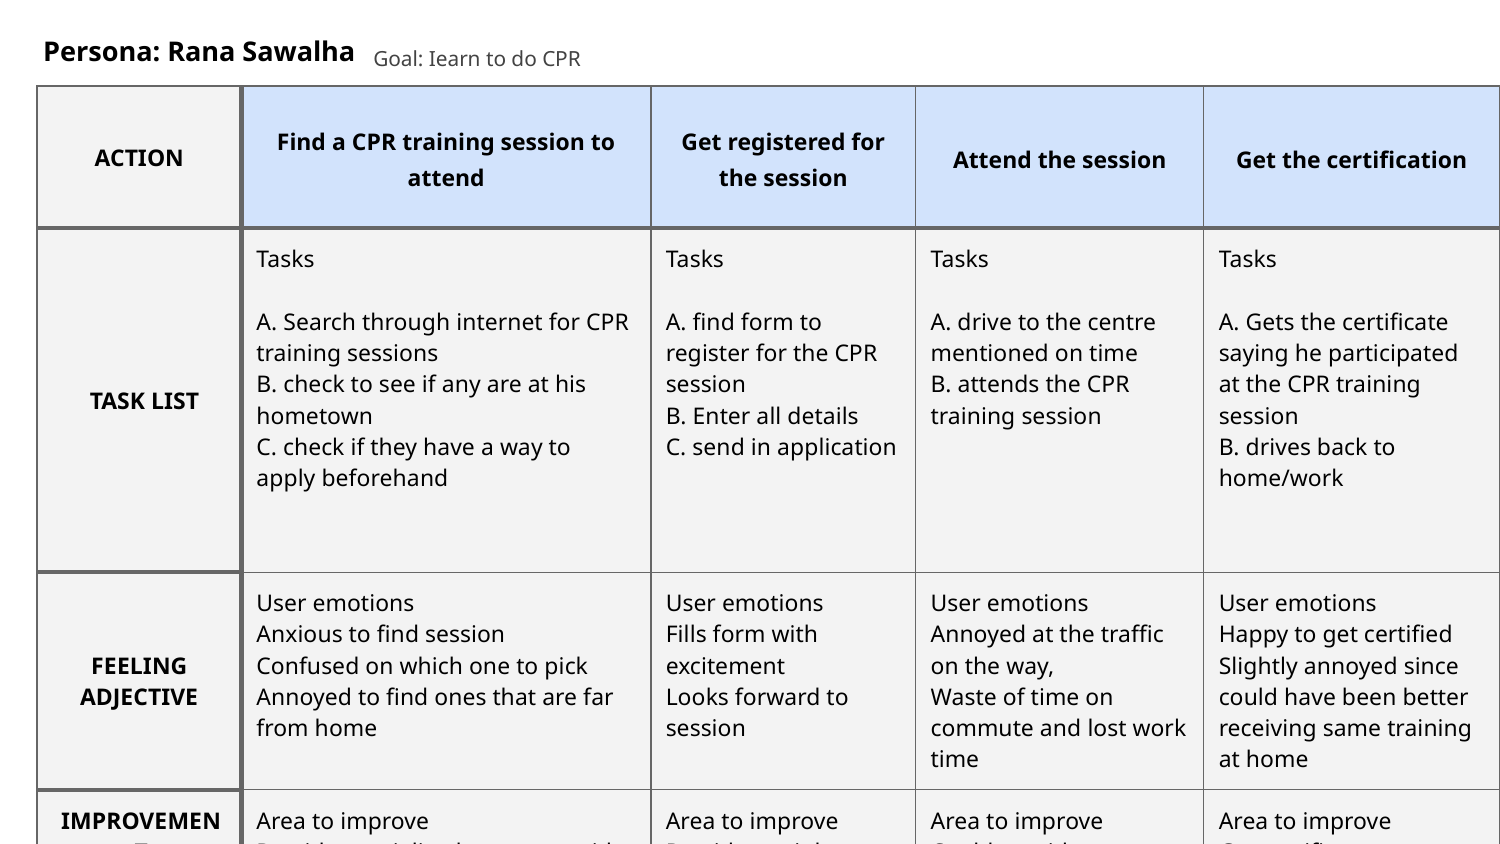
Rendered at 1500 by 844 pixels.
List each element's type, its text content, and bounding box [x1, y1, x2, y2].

table_cell Tasks A. drive to the centre mentioned on time B. attends the CPR training session [916, 230, 1203, 572]
table_cell Area to improve Provide specialized app to provide CPR training at home [244, 790, 650, 844]
table_cell FEELING ADJECTIVE [38, 574, 239, 788]
table_cell Area to improve Could provide a training demo as well [916, 790, 1203, 844]
table_header Find a CPR training session to attend [244, 87, 650, 226]
table_header Get the certification [1204, 87, 1499, 226]
table_cell Tasks A. Search through internet for CPR training sessions B. check to see if any are at his hometown C. check if they have a way to apply beforehand [244, 230, 650, 572]
table_header Attend the session [916, 87, 1203, 226]
text_box Persona: Rana Sawalha [28, 19, 522, 86]
table_header Get registered for the session [652, 87, 915, 226]
text_box Goal: Iearn to do CPR [358, 30, 1500, 75]
table_cell Tasks A. find form to register for the CPR session B. Enter all details C. send in application [652, 230, 915, 572]
table_cell User emotions Anxious to find session Confused on which one to pick Annoyed to find ones that are far from home [244, 573, 650, 789]
table_cell TASK LIST [38, 230, 239, 570]
table_header ACTION [38, 87, 239, 226]
table_cell IMPROVEMENT OPPORTUNITIES [38, 792, 239, 844]
table_cell User emotions Happy to get certified Slightly annoyed since could have been better receiving same training at home [1204, 573, 1499, 789]
table_cell Tasks A. Gets the certificate saying he participated at the CPR training session B. drives back to home/work [1204, 230, 1499, 572]
table_cell User emotions Annoyed at the traffic on the way, Waste of time on commute and lost work time [916, 573, 1203, 789]
table_cell Area to improve Get certificate sent to home after completion [1204, 790, 1499, 844]
table_cell User emotions Fills form with excitement Looks forward to session [652, 573, 915, 789]
table_cell Area to improve Provide straight forward training [652, 790, 915, 844]
